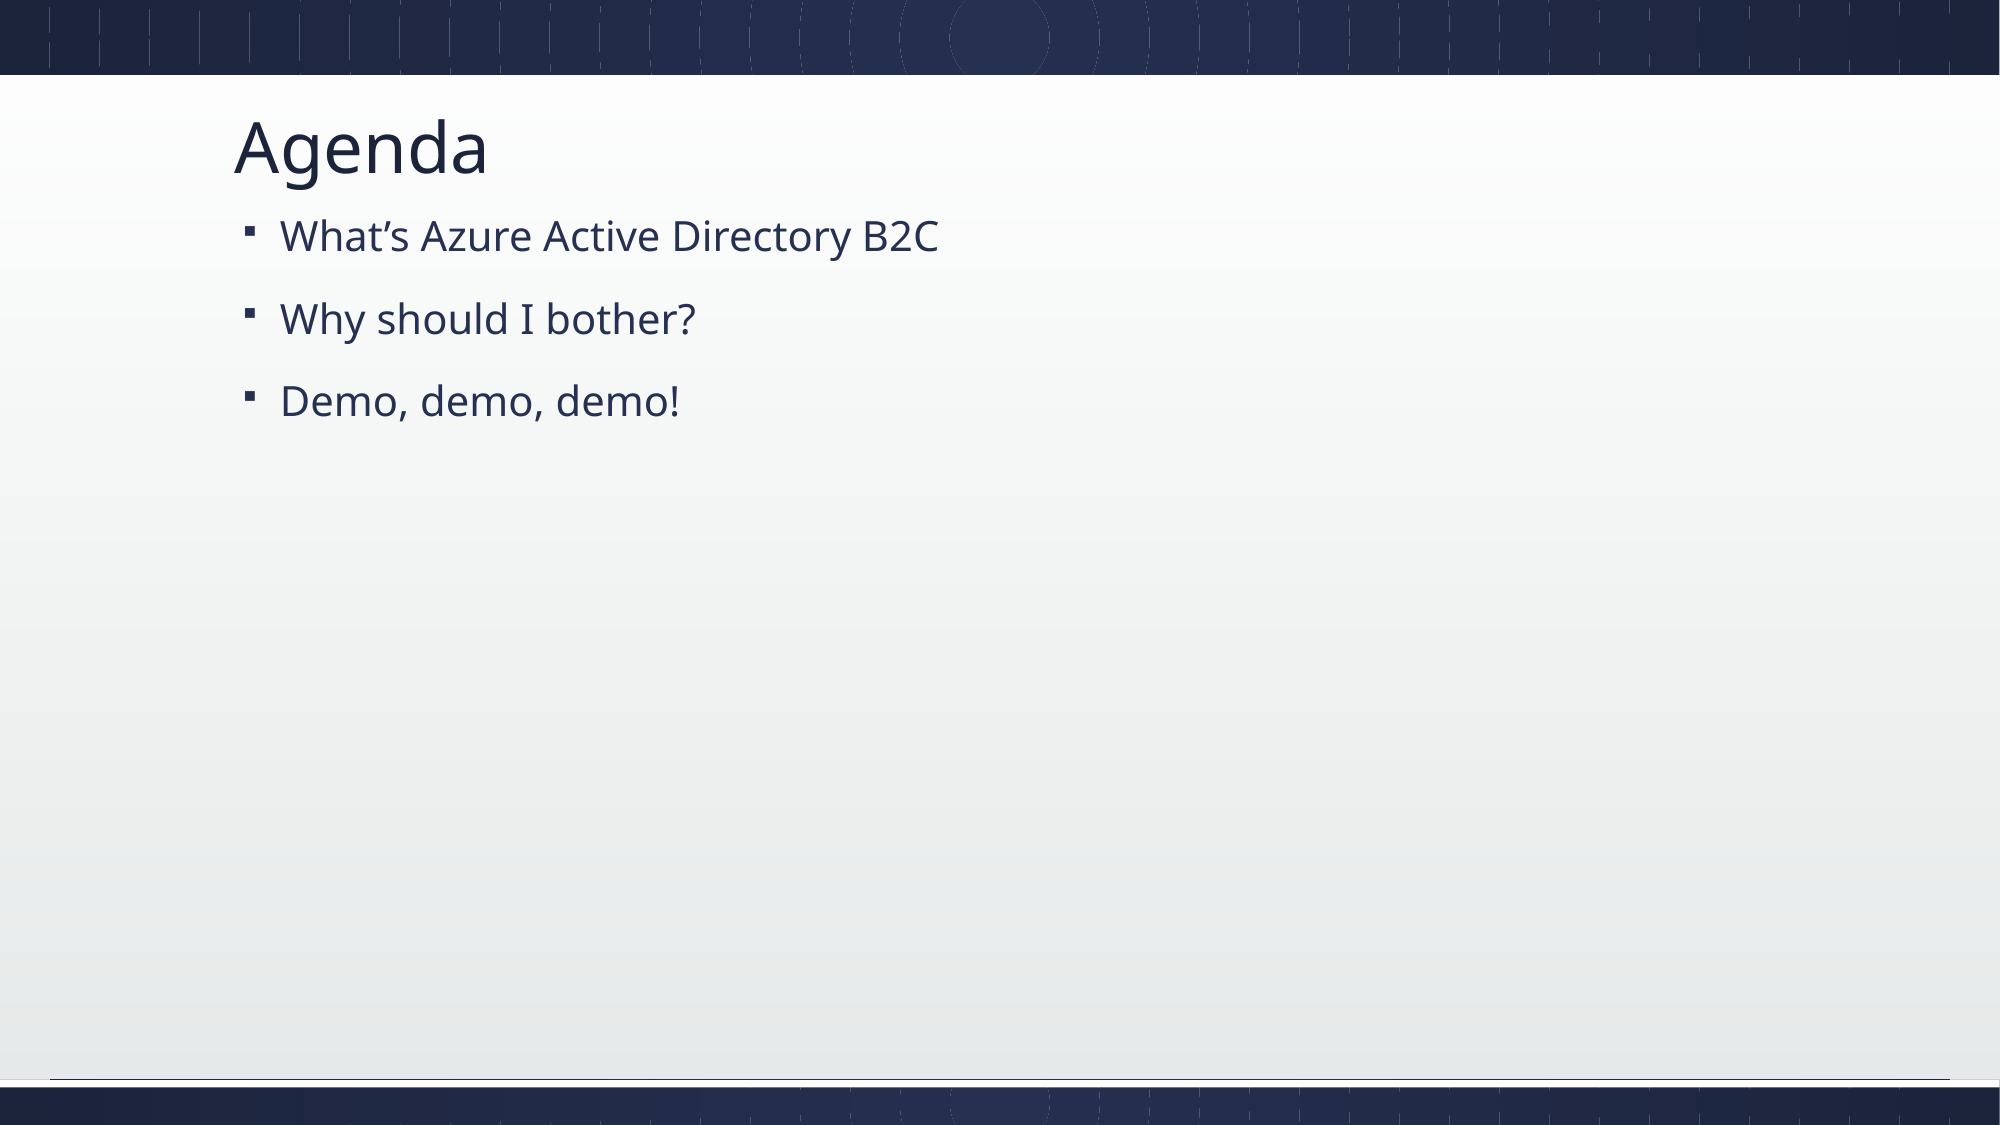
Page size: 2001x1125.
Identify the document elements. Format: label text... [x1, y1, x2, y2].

title Agenda [219, 76, 1780, 197]
list What’s Azure Active Directory B2C Why should I bother? Demo, demo, demo! [219, 208, 1780, 989]
